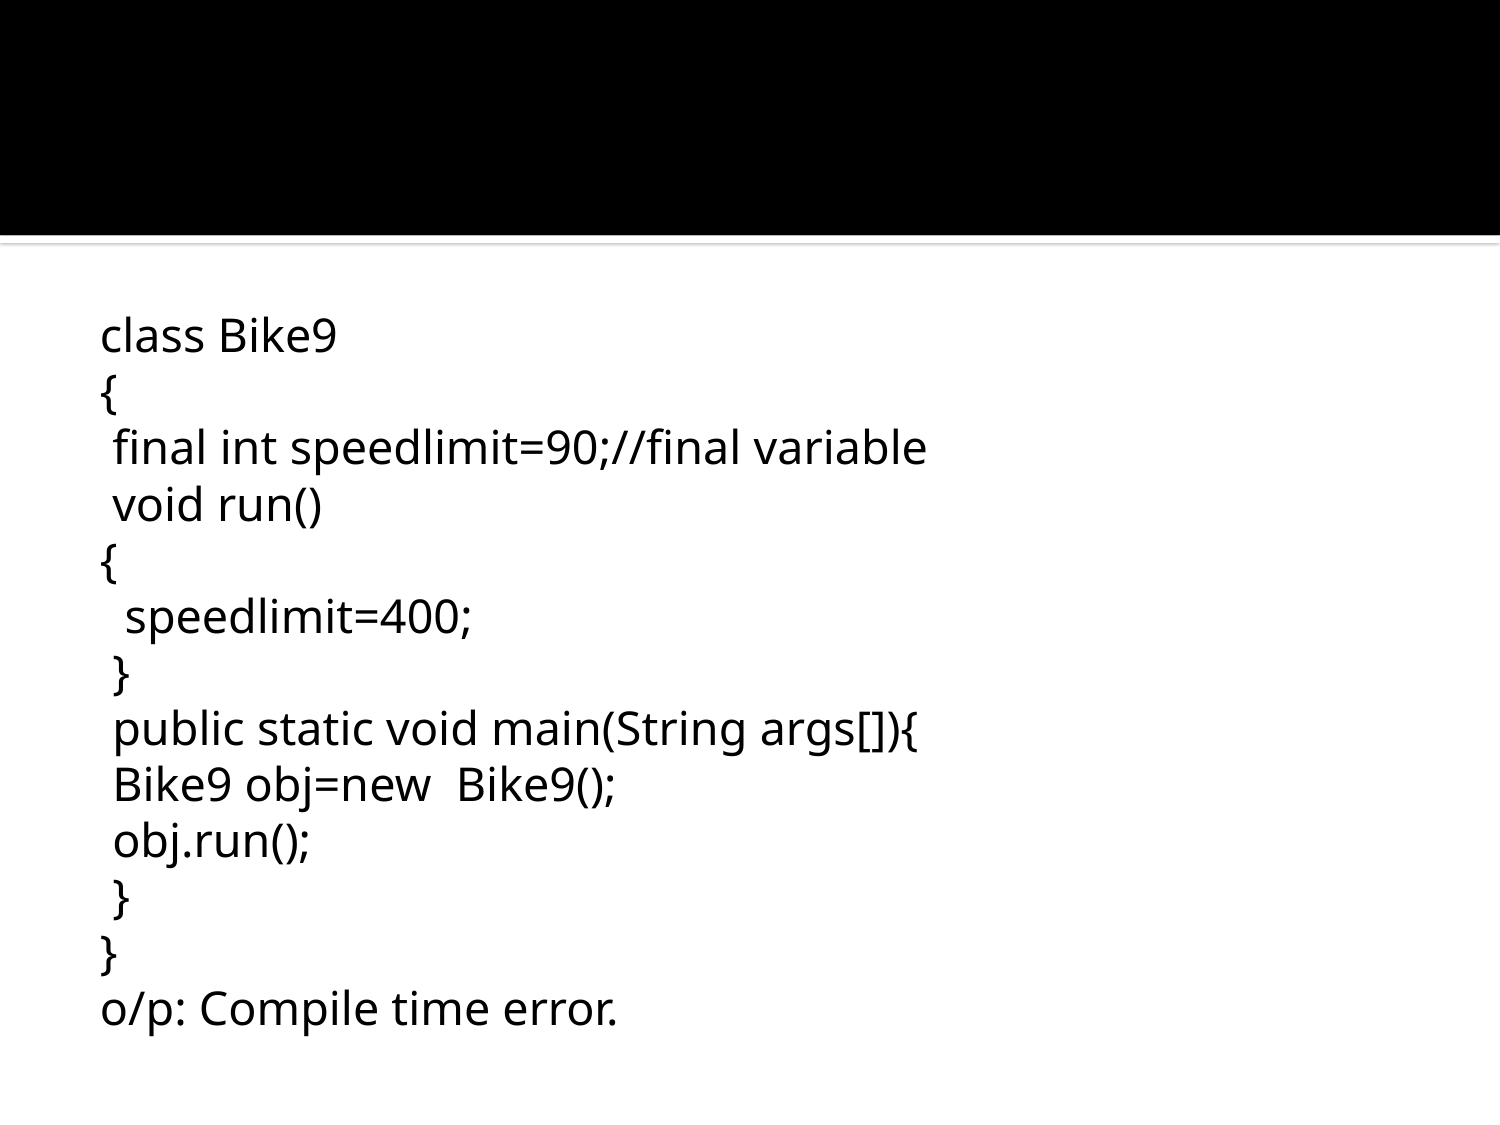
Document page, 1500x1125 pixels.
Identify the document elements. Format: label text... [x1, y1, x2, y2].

list class Bike9 { final int speedlimit=90;//final variable void run() { speedlimit=400; } public static void main(String args[]){ Bike9 obj=new Bike9(); obj.run(); } } o/p: Compile time error. [75, 291, 1425, 1050]
